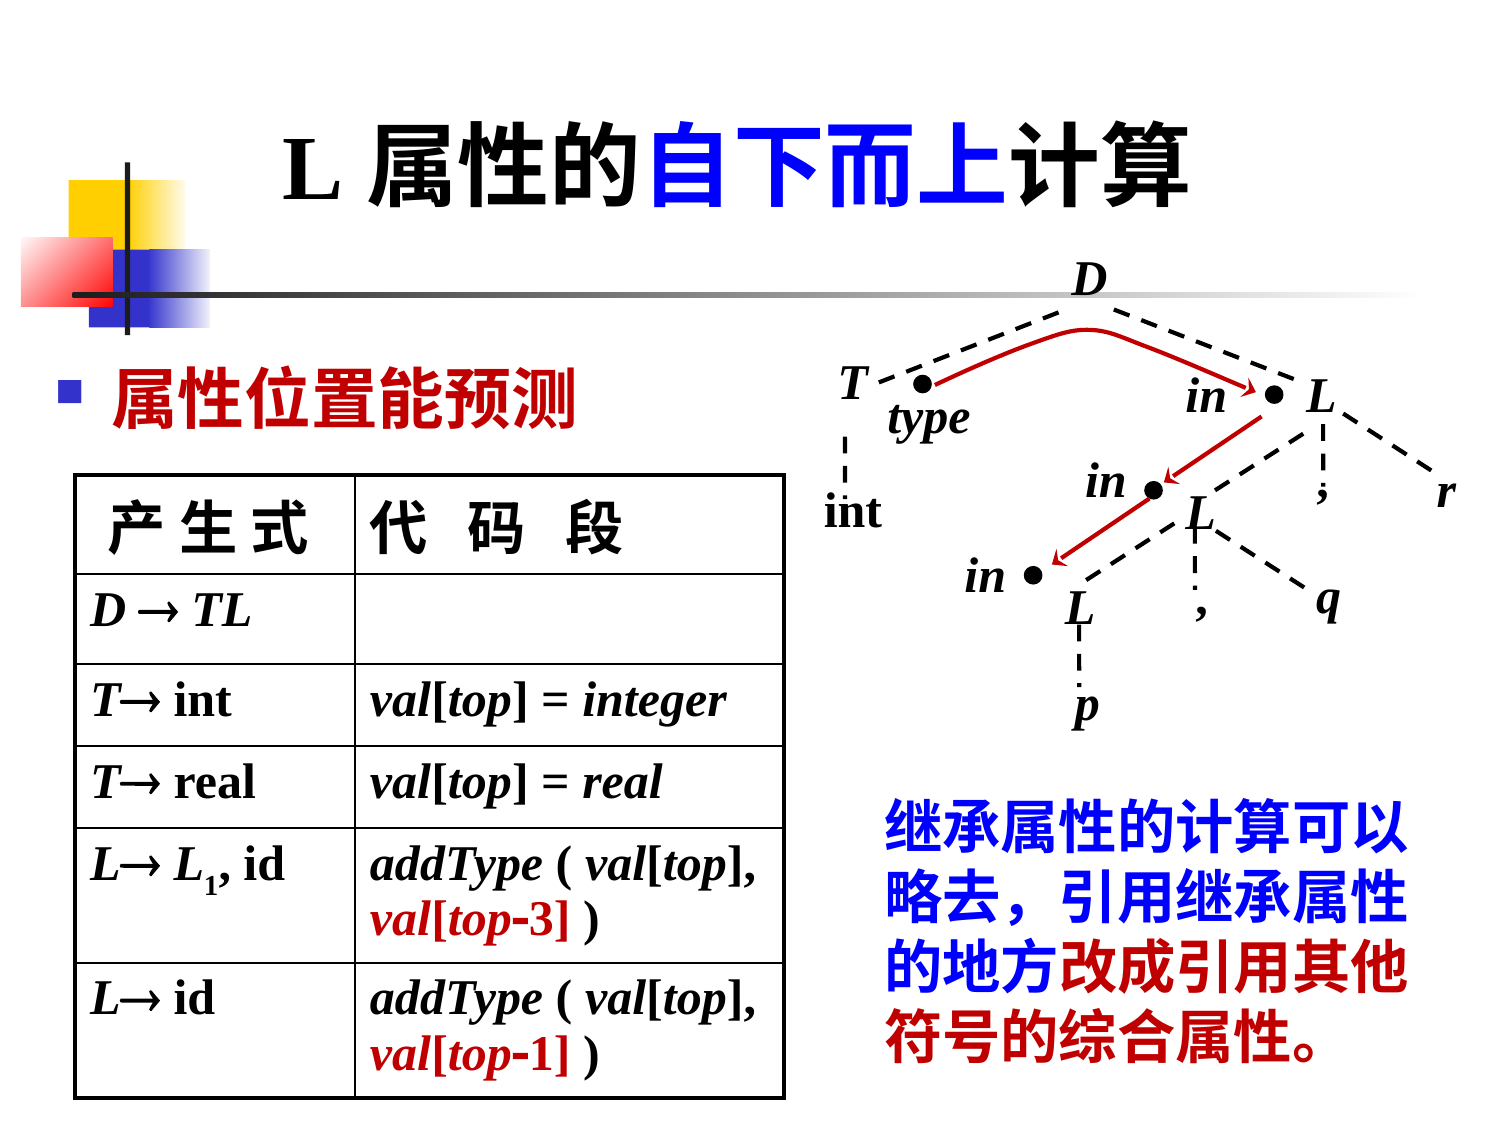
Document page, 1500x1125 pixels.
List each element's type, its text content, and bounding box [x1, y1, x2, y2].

table_cell val[top] = real [356, 747, 782, 827]
table_cell L L1, id [77, 829, 354, 962]
text_box 继承属性的计算可以略去，引用继承属性的地方改成引用其他符号的综合属性。 [869, 782, 1455, 1067]
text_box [820, 243, 1474, 759]
table_cell [356, 575, 782, 663]
table_header 代 码 段 [356, 477, 782, 573]
list [50, 224, 1463, 1100]
table_cell D  TL [77, 575, 354, 663]
text_box 属性位置能预测 [39, 349, 594, 445]
table_cell addType ( val[top], val[top1] ) [356, 964, 782, 1096]
table_header 产 生 式 [77, 477, 354, 573]
table_cell T int [77, 665, 354, 745]
table_cell T real [77, 747, 354, 827]
table_cell val[top] = integer [356, 665, 782, 745]
table_cell L id [77, 964, 354, 1096]
table_cell addType ( val[top], val[top3] ) [356, 829, 782, 962]
title L属性的自下而上计算 [50, 37, 1425, 225]
